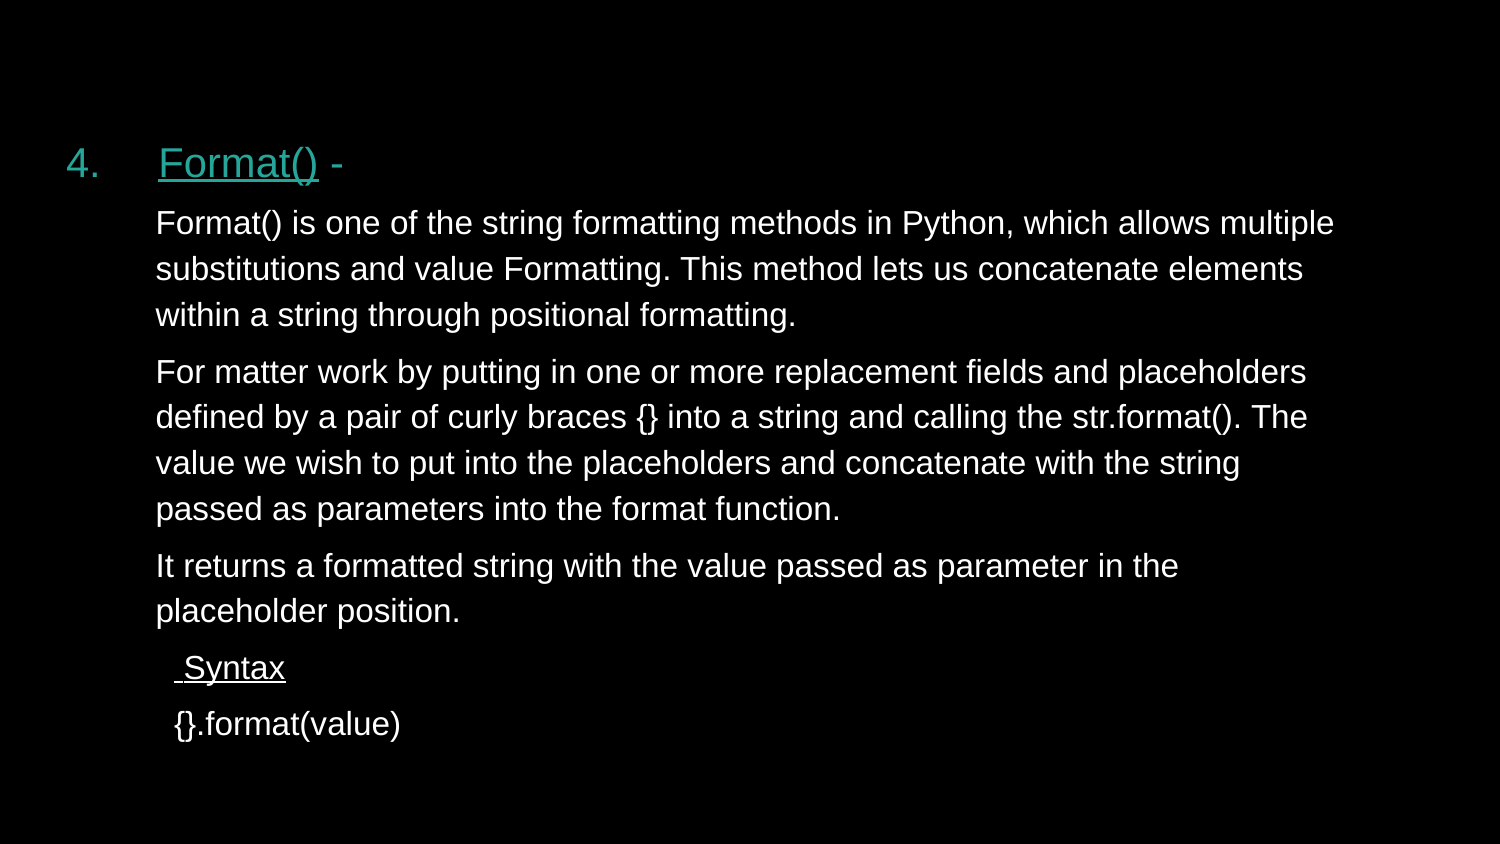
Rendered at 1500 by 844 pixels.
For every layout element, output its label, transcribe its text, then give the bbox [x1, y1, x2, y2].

list 4. Format() - Format() is one of the string formatting methods in Python, which allows multiple substitutions and value Formatting. This method lets us concatenate elements within a string through positional formatting. For matter work by putting in one or more replacement fields and placeholders defined by a pair of curly braces {} into a string and calling the str.format(). The value we wish to put into the placeholders and concatenate with the string passed as parameters into the format function. It returns a formatted string with the value passed as parameter in the placeholder position. Syntax {}.format(value) [51, 112, 1373, 750]
